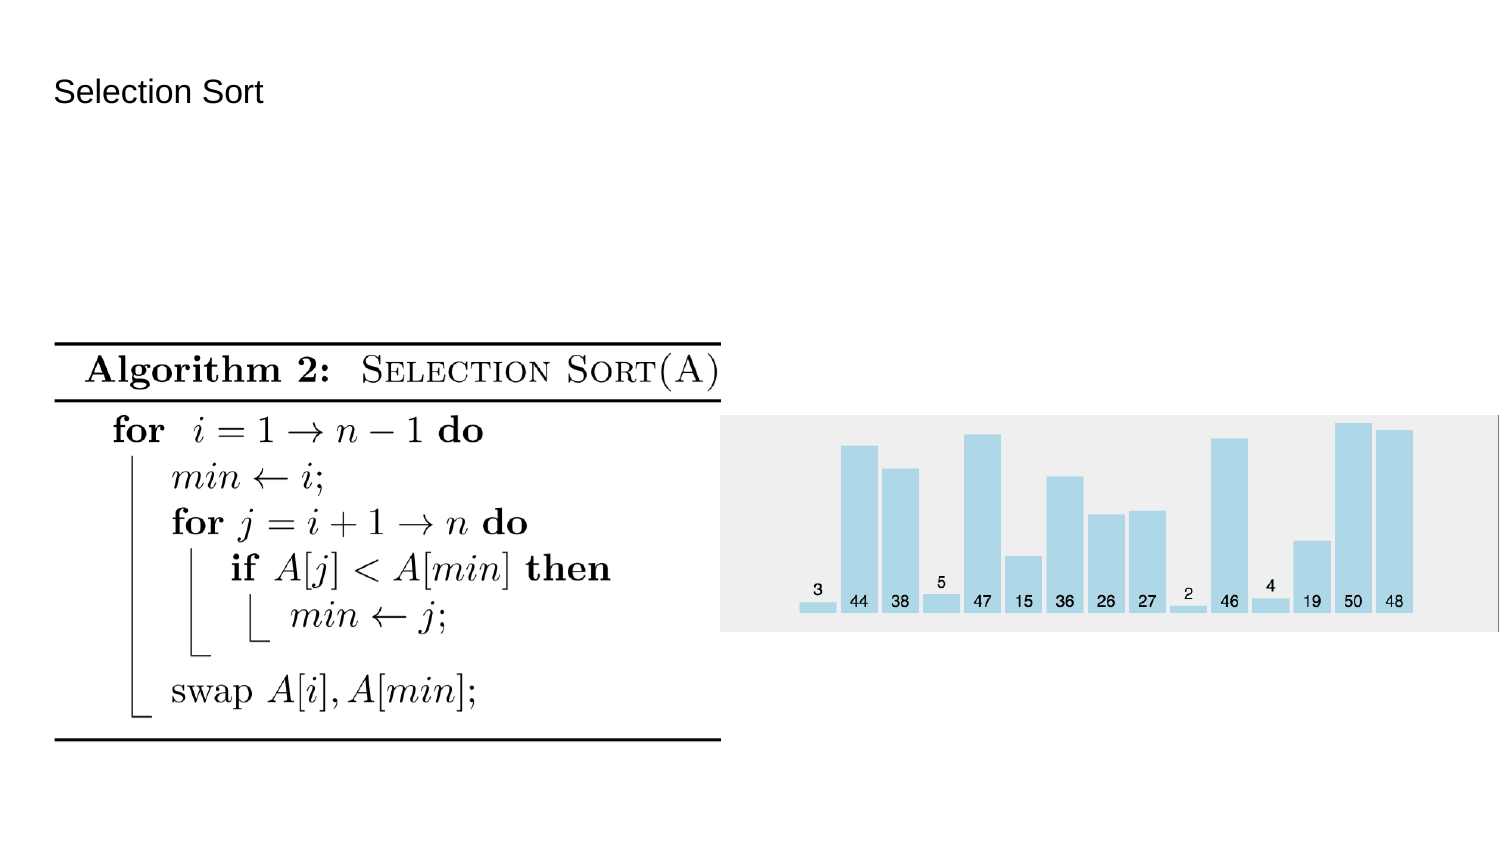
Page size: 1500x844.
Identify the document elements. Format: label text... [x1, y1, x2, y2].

title Selection Sort [38, 54, 1087, 126]
picture [48, 321, 1500, 762]
